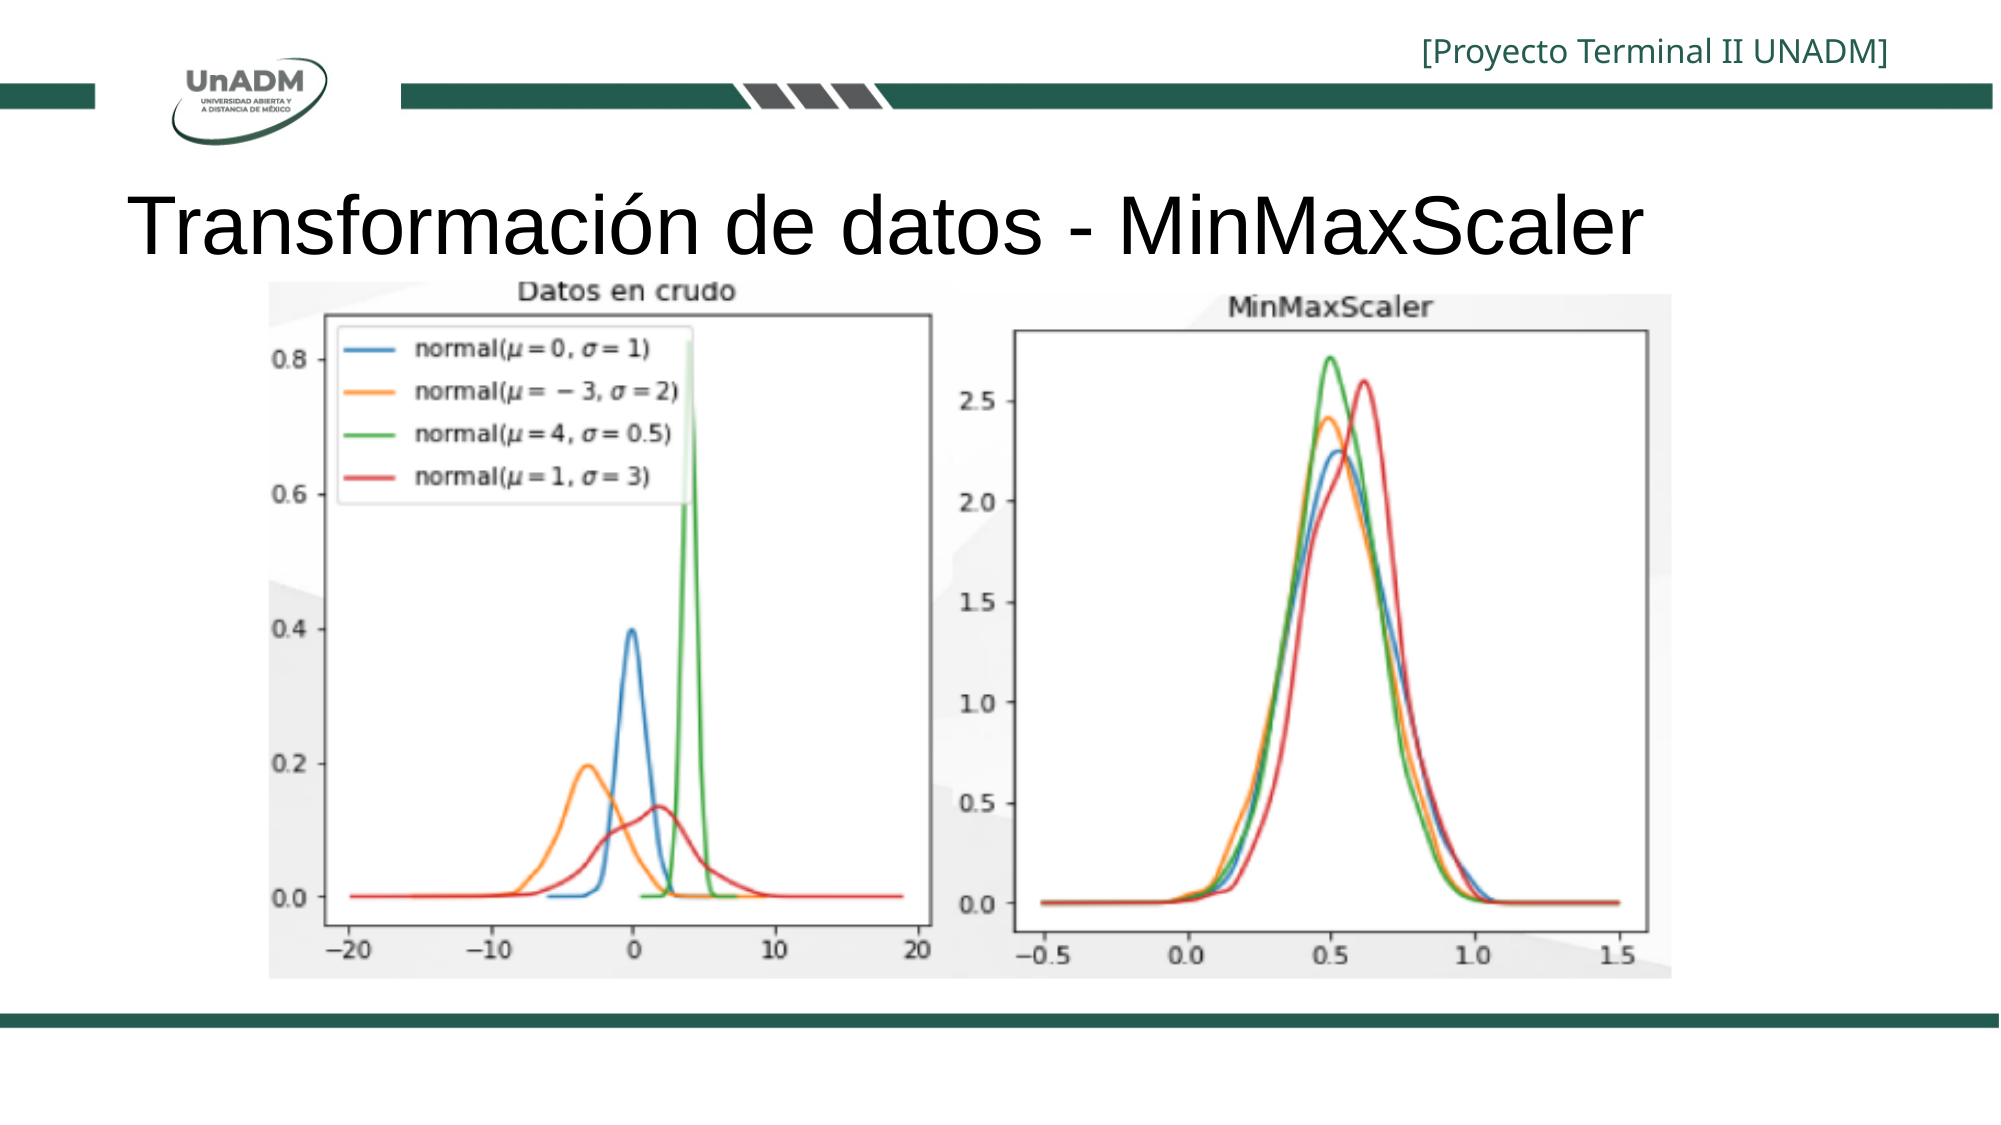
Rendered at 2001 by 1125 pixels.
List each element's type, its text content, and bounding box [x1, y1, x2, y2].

title Transformación de datos - MinMaxScaler [111, 147, 1905, 296]
text_box [Proyecto Terminal II UNADM] [623, 14, 1905, 91]
picture [0, 0, 2001, 1125]
